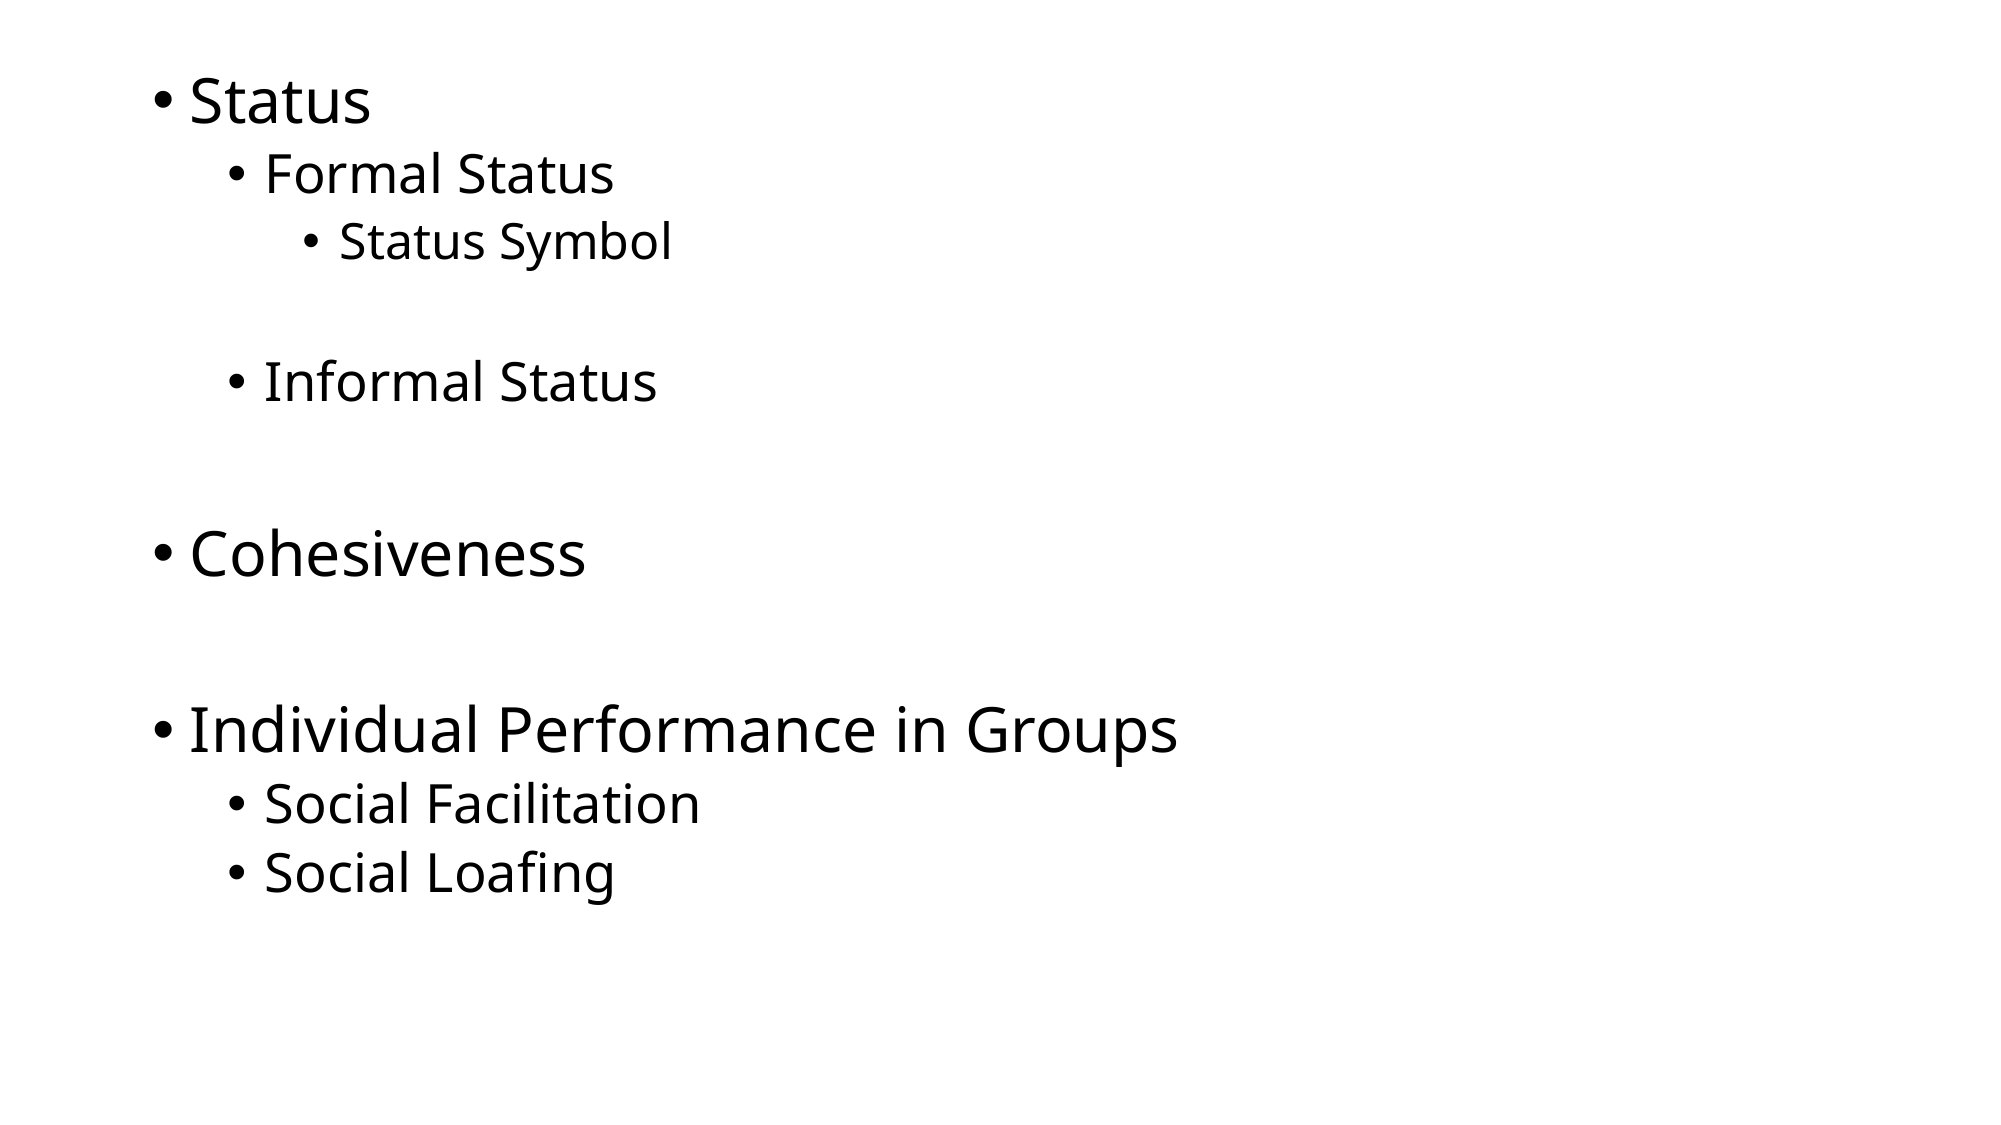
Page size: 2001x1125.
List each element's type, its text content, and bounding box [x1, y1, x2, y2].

list Status Formal Status Status Symbol Informal Status Cohesiveness Individual Performance in Groups Social Facilitation Social Loafing [137, 61, 1863, 1014]
